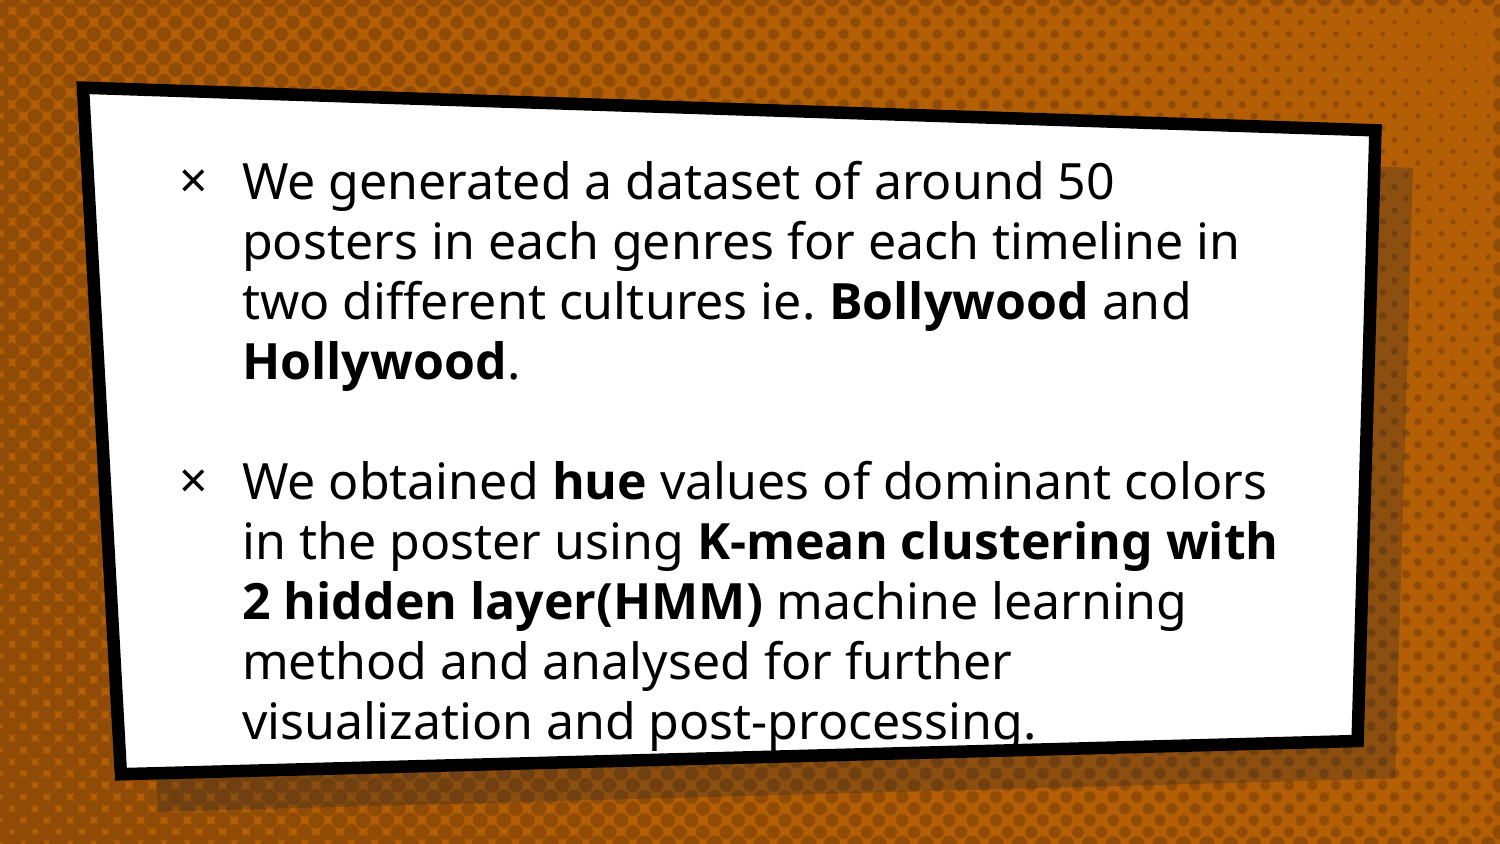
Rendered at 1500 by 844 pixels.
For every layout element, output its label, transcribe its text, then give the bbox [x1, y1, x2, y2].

list We generated a dataset of around 50 posters in each genres for each timeline in two different cultures ie. Bollywood and Hollywood. We obtained hue values of dominant colors in the poster using K-mean clustering with 2 hidden layer(HMM) machine learning method and analysed for further visualization and post-processing. [152, 134, 1296, 677]
